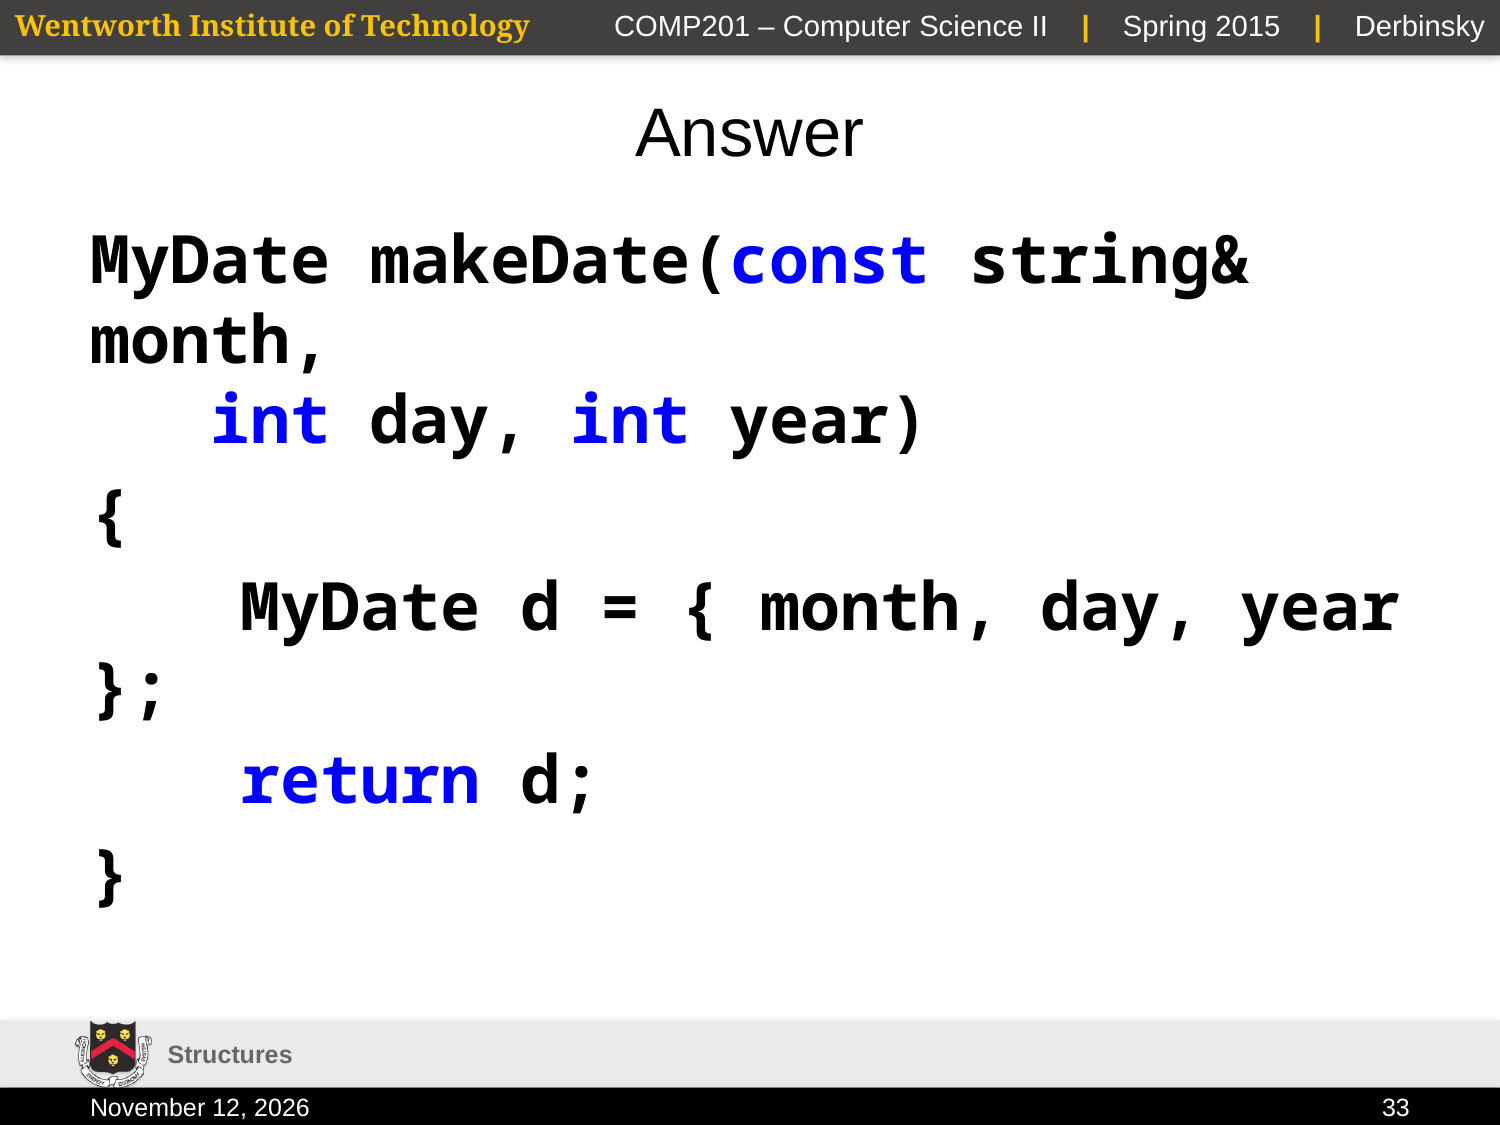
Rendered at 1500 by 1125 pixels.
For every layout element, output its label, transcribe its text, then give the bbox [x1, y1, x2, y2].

footer Structures [152, 1029, 1425, 1079]
list MyDate makeDate(const string& month, int day, int year) { MyDate d = { month, day, year }; return d; } [75, 209, 1425, 1005]
slide_number 33 [1245, 1087, 1425, 1125]
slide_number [75, 1087, 451, 1125]
picture [75, 1020, 153, 1087]
title Answer [75, 80, 1425, 179]
